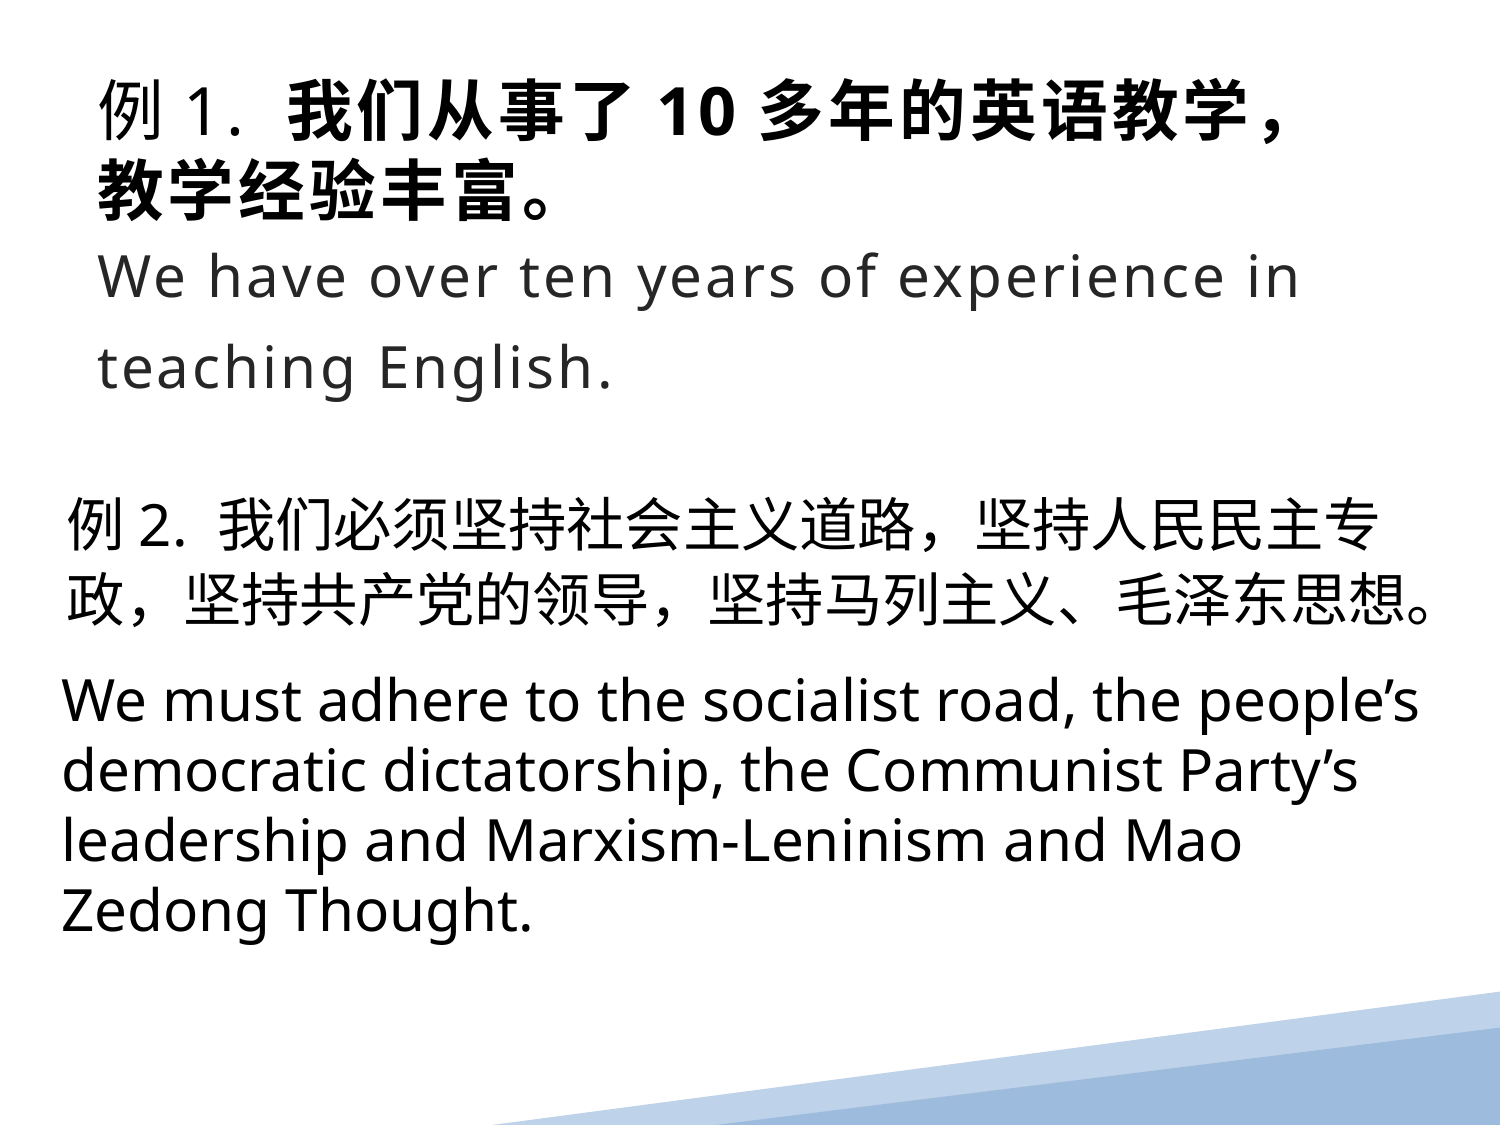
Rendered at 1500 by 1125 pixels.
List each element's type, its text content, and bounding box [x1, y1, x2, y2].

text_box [492, 991, 1500, 1125]
title 例1. 我们从事了10多年的英语教学，教学经验丰富。 [82, 54, 1384, 210]
list We have over ten years of experience in teaching English. [82, 210, 1414, 382]
text_box We must adhere to the socialist road, the people’s democratic dictatorship, the Communist Party’s leadership and Marxism-Leninism and Mao Zedong Thought. [46, 655, 1467, 1121]
text_box 例2. 我们必须坚持社会主义道路，坚持人民民主专政，坚持共产党的领导，坚持马列主义、毛泽东思想。 [52, 475, 1448, 641]
